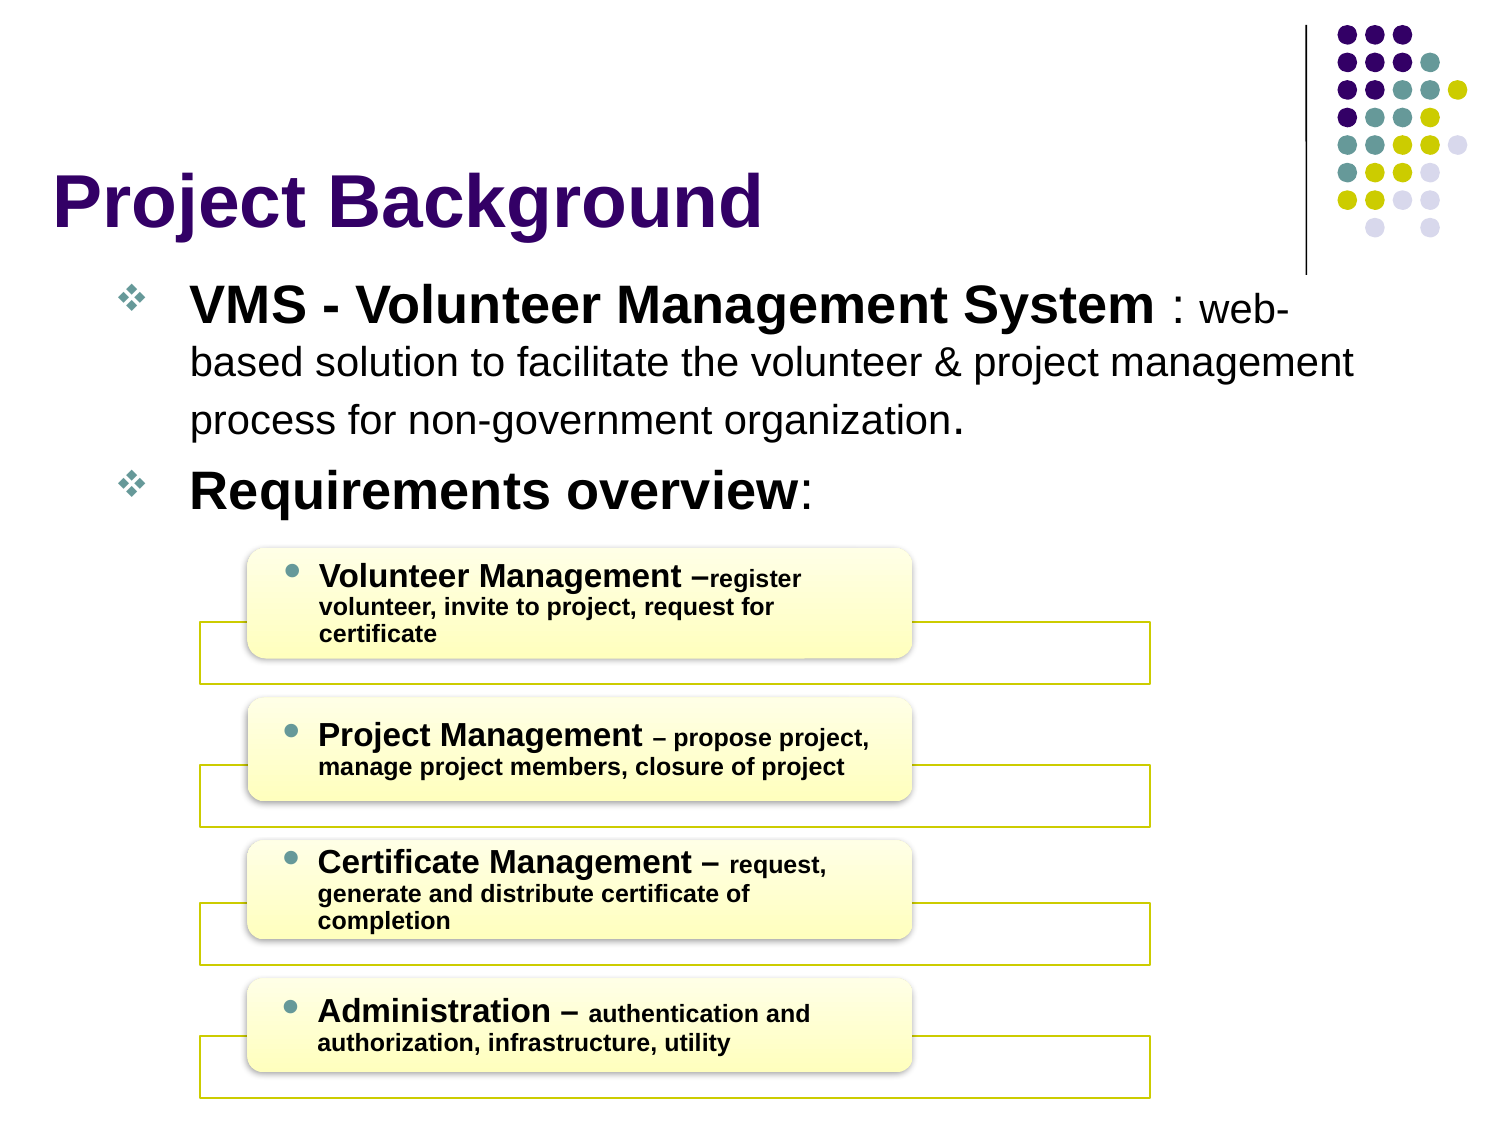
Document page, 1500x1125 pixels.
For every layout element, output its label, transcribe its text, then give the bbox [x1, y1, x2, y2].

text_box VMS - Volunteer Management System : web-based solution to facilitate the volunteer & project management process for non-government organization. Requirements overview: [99, 262, 1413, 528]
title Project Background [37, 37, 1301, 251]
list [199, 537, 1151, 1108]
